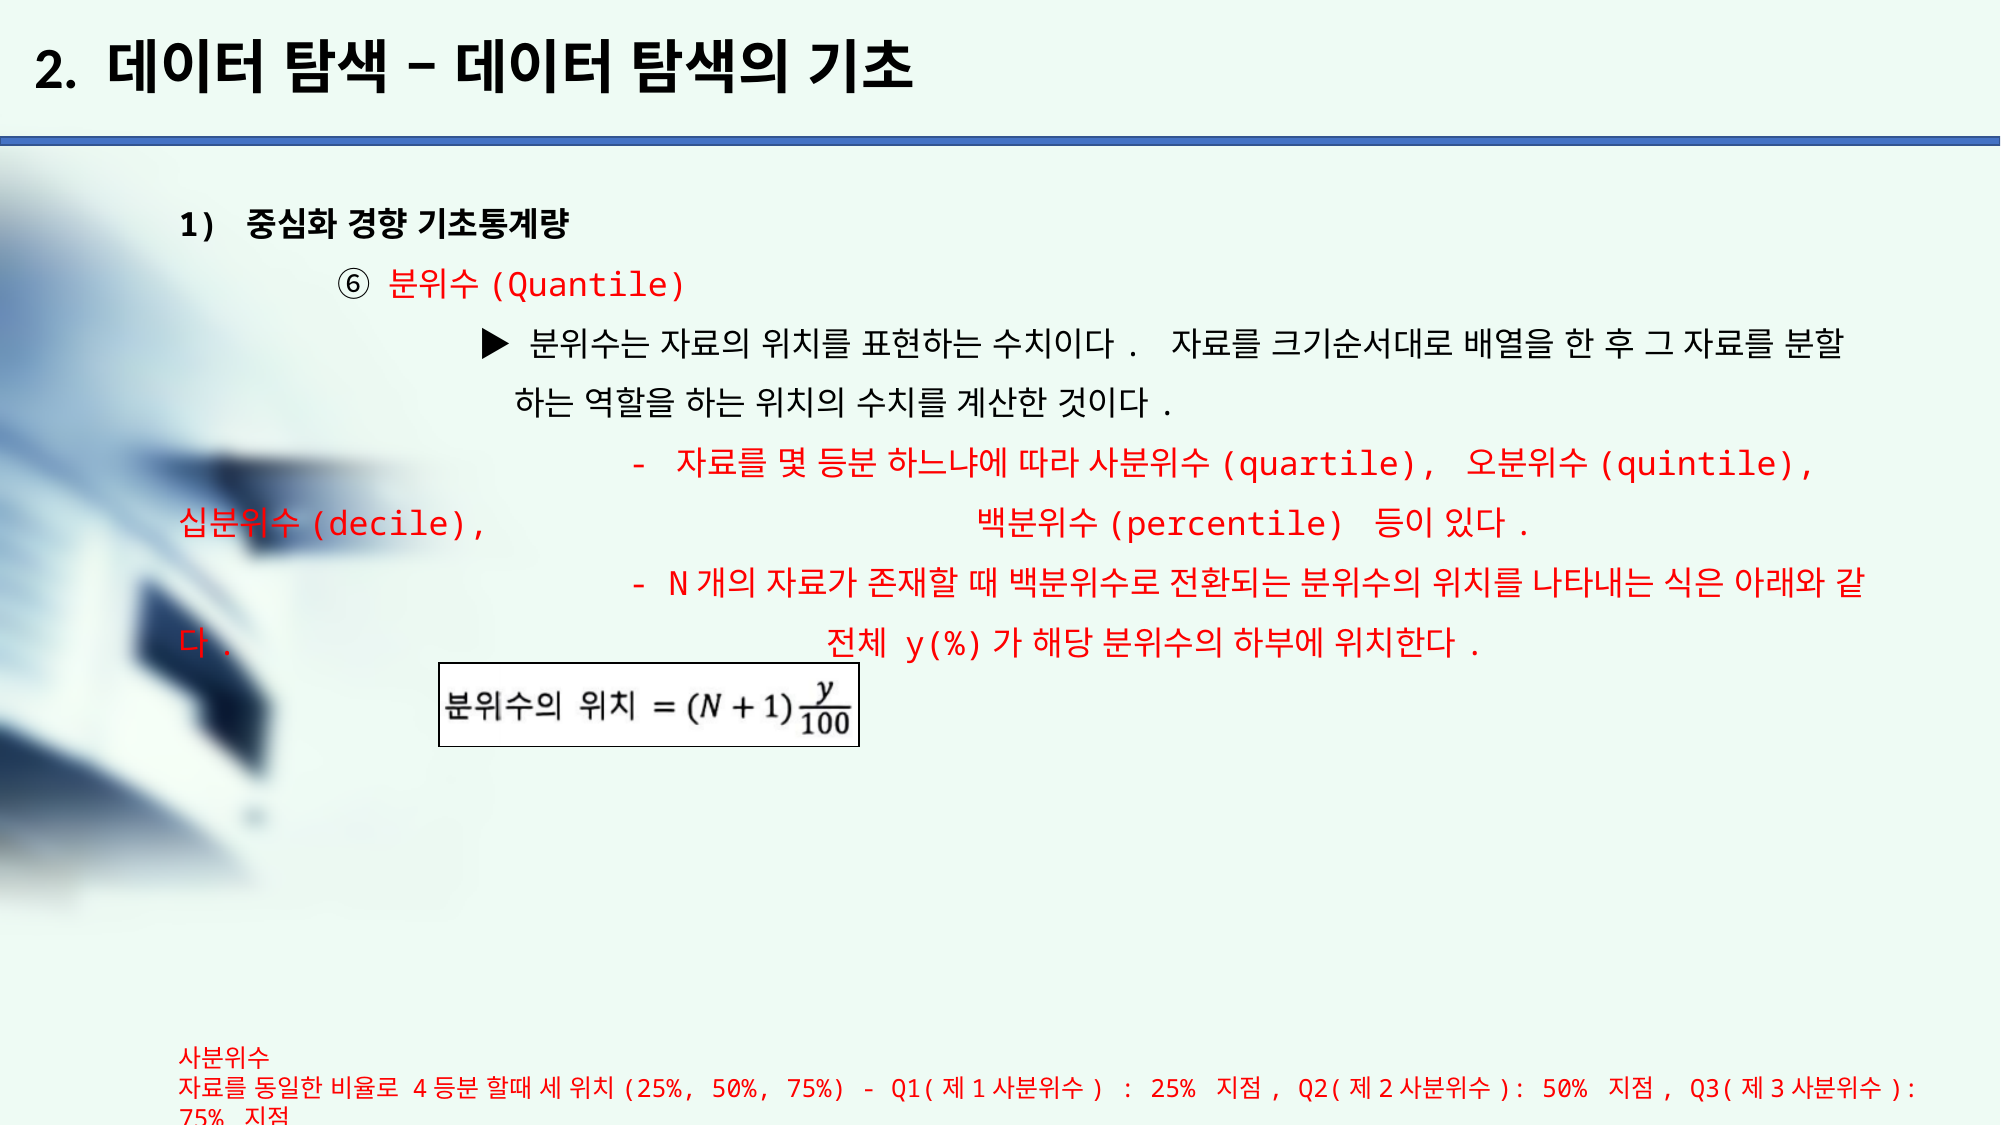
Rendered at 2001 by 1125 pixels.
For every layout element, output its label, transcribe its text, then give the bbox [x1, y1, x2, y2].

picture [0, 146, 2000, 1125]
title 2. 데이터 탐색 – 데이터 탐색의 기초 [19, 14, 1745, 126]
text_box 사분위수 자료를 동일한 비율로 4등분 할때 세 위치(25%, 50%, 75%) - Q1(제1사분위수) : 25% 지점, Q2(제2사분위수): 50% 지점, Q3(제3사분위수): 75% 지점 [163, 1035, 1945, 1125]
picture [0, 0, 2000, 136]
text_box 1) 중심화 경향 기초통계량 ⑥ 분위수(Quantile) ▶ 분위수는 자료의 위치를 표현하는 수치이다. 자료를 크기순서대로 배열을 한 후 그 자료를 분할 하는 역할을 하는 위치의 수치를 계산한 것이다. - 자료를 몇 등분 하느냐에 따라 사분위수(quartile), 오분위수(quintile), 십분위수(decile), 백분위수(percentile) 등이 있다. - N개의 자료가 존재할 때 백분위수로 전환되는 분위수의 위치를 나타내는 식은 아래와 같다. 전체 y(%)가 해당 분위수의 하부에 위치한다. [163, 175, 1922, 670]
